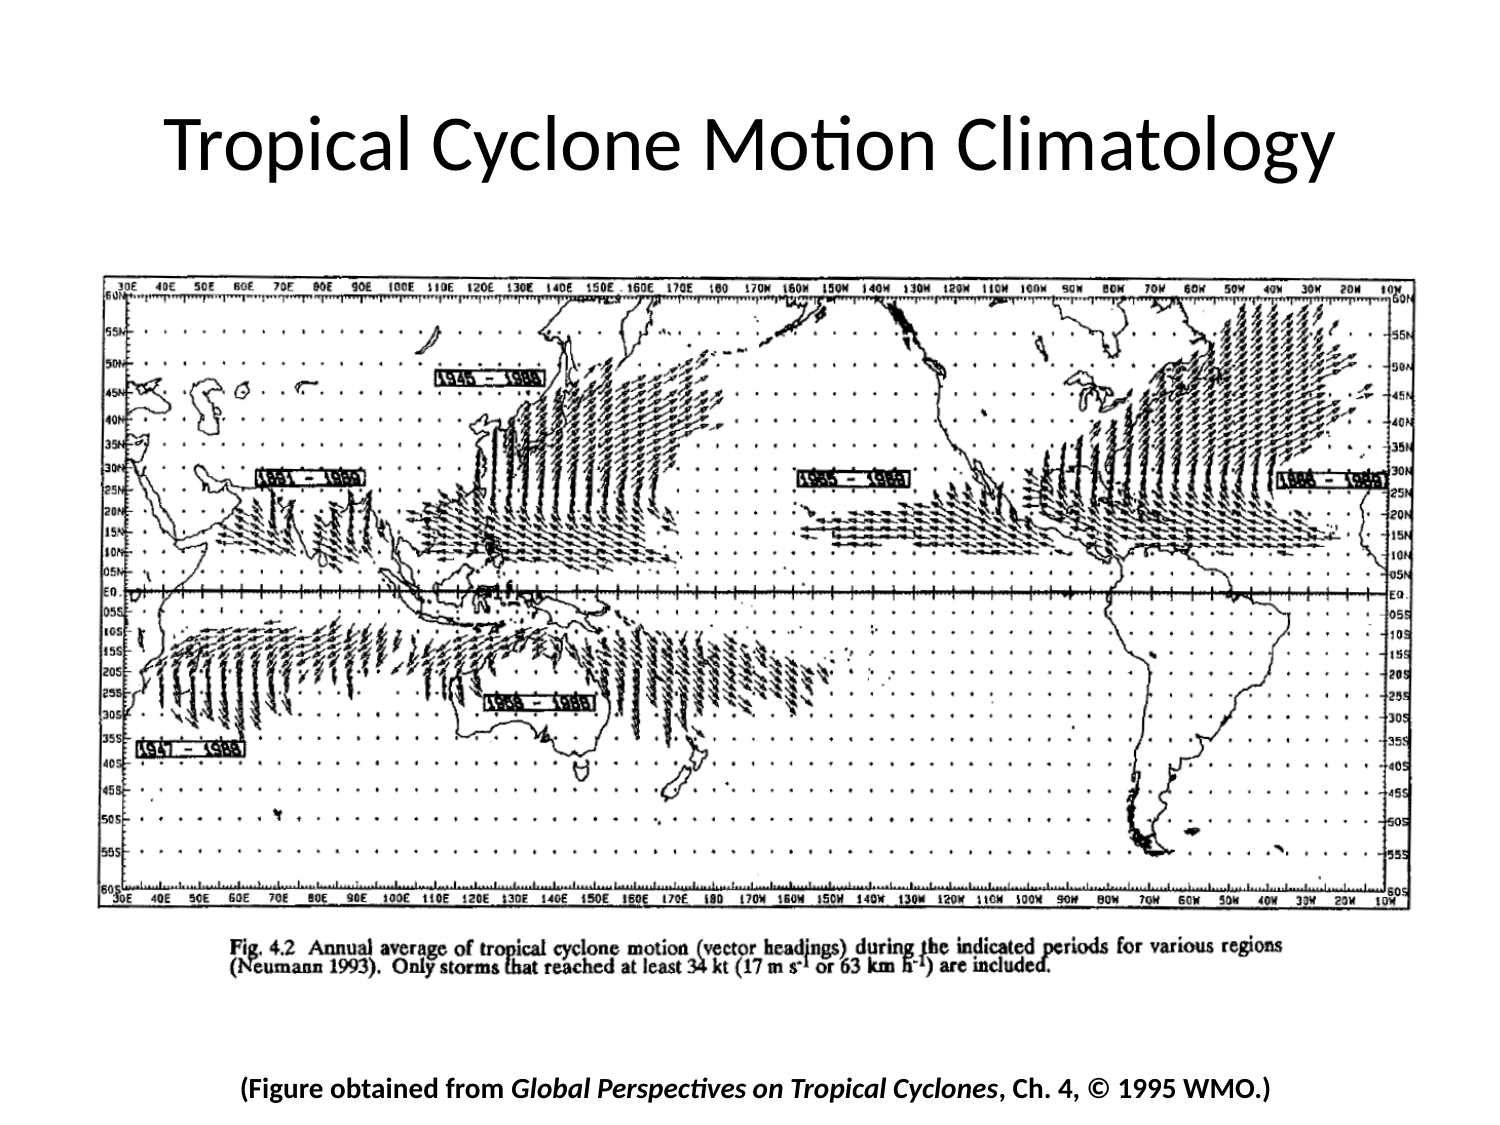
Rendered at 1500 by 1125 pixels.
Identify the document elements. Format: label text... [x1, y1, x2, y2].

text_box (Figure obtained from Global Perspectives on Tropical Cyclones, Ch. 4, © 1995 WMO.) [224, 1062, 1287, 1113]
picture [76, 239, 1436, 1012]
title Tropical Cyclone Motion Climatology [75, 45, 1425, 233]
